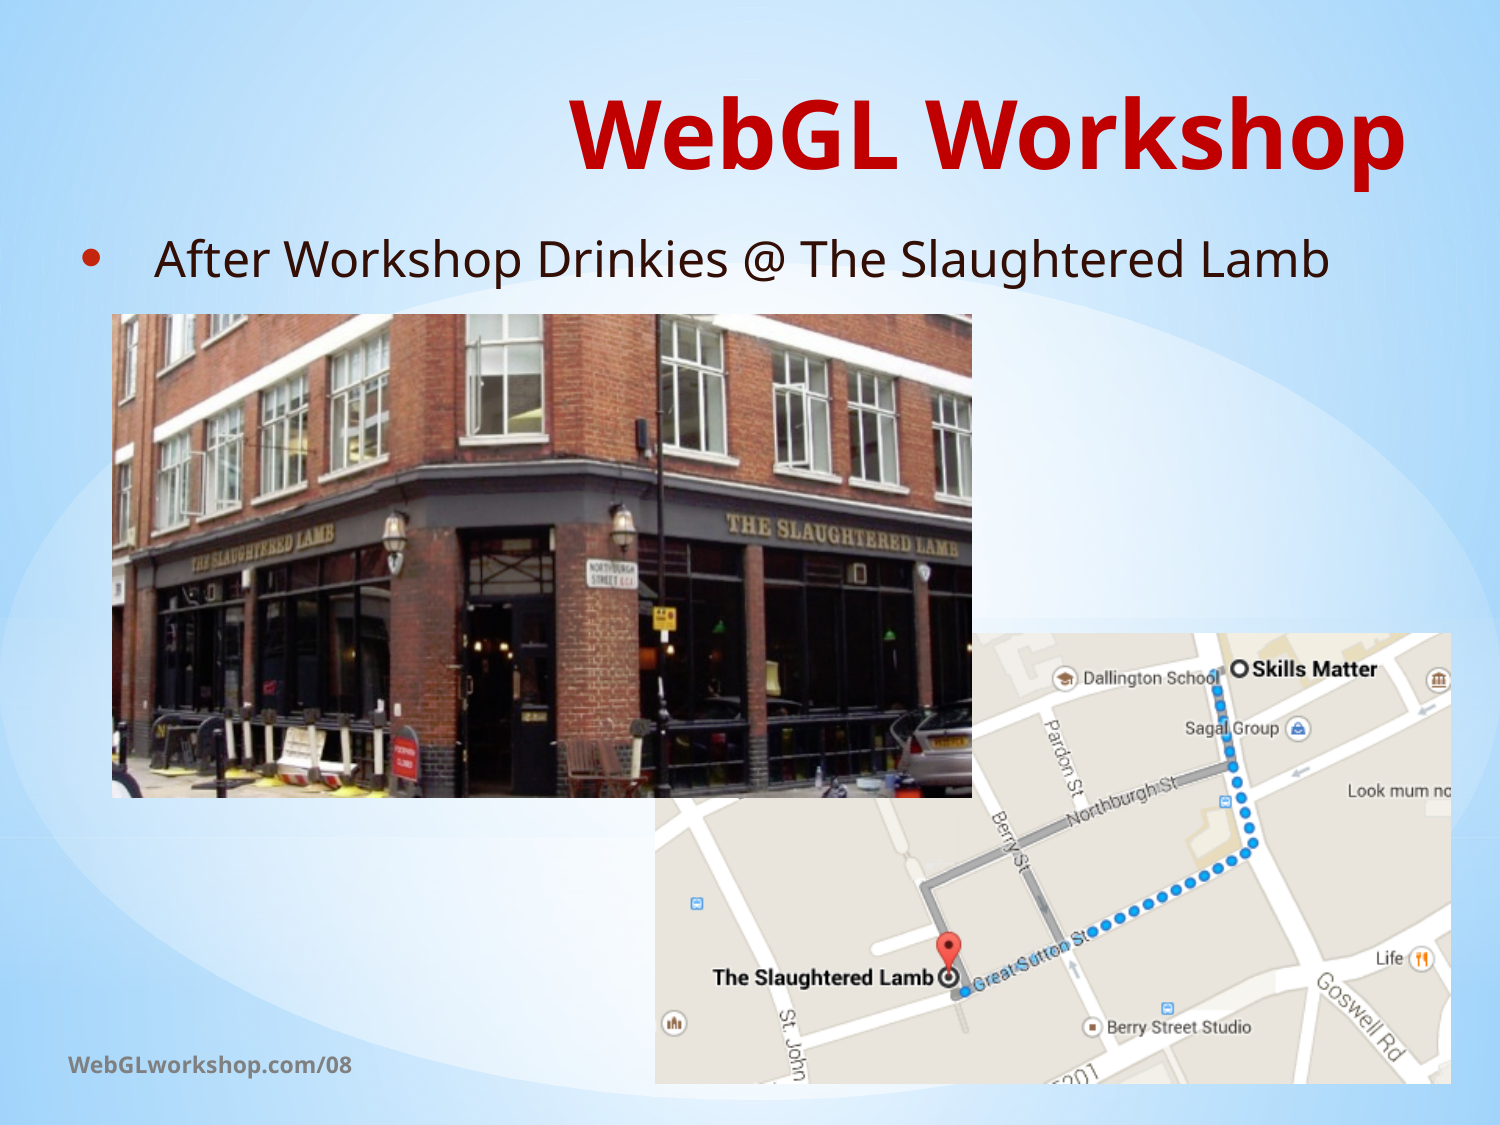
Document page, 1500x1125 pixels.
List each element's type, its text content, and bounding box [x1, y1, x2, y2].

picture [111, 314, 1451, 1084]
title WebGL Workshop [123, 66, 1424, 254]
footer WebGLworkshop.com/08 meetup.com/WebGL-Workshop-London [53, 1034, 1424, 1095]
list After Workshop Drinkies @ The Slaughtered Lamb [64, 231, 1412, 1024]
